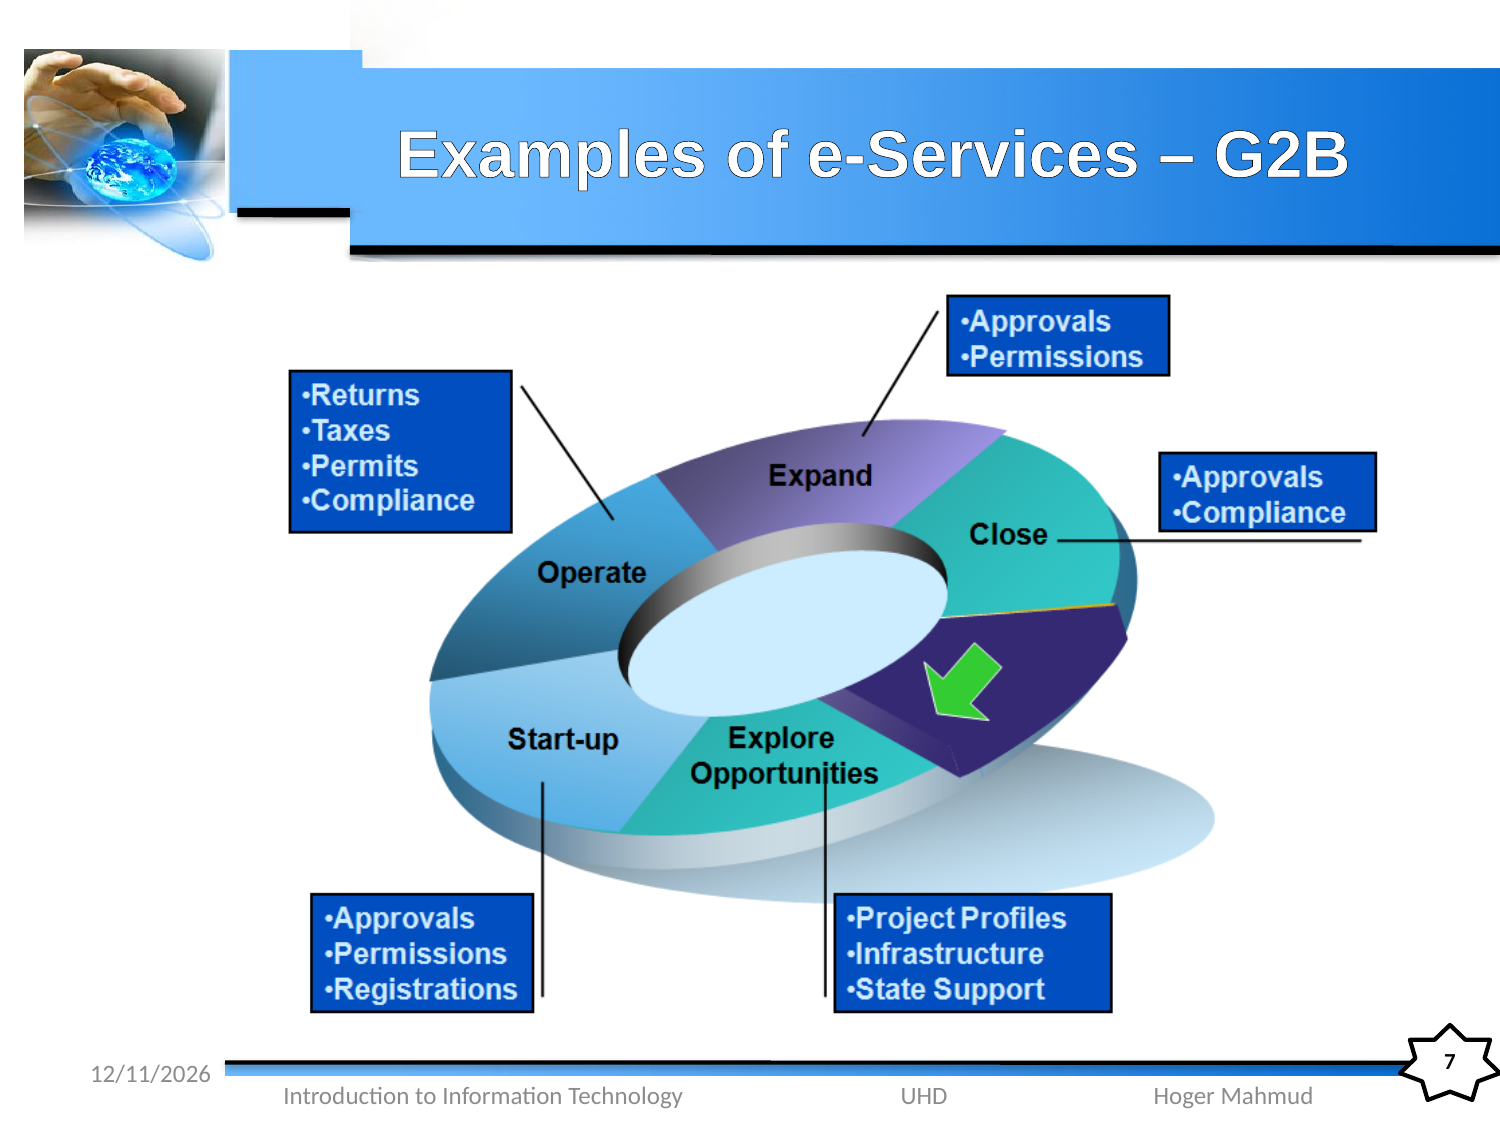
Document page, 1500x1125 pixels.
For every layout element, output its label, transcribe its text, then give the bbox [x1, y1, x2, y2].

footer Introduction to Information Technology UHD Hoger Mahmud [249, 1084, 1350, 1125]
picture [224, 1063, 1500, 1125]
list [265, 262, 1385, 1027]
text_box 7 [1407, 1022, 1500, 1098]
picture [0, 0, 1500, 1125]
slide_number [75, 1042, 425, 1103]
title Examples of e-Services – G2B [366, 112, 1500, 189]
